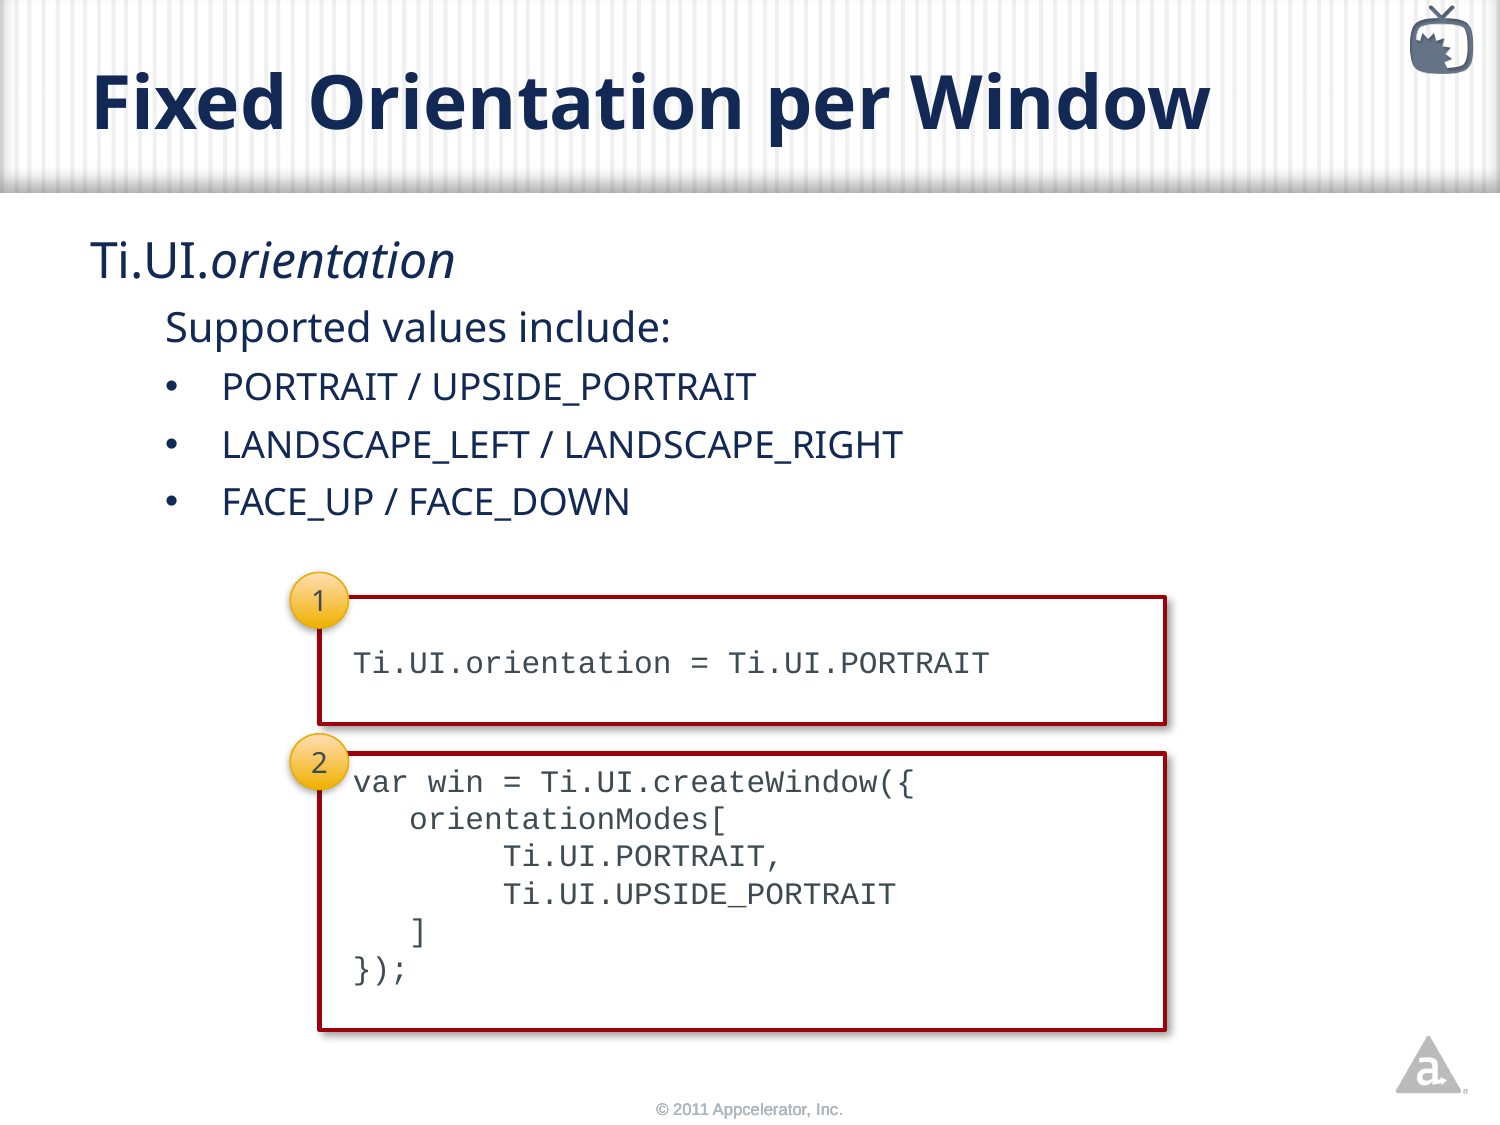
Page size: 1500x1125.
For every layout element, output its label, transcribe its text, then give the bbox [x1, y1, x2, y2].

picture [0, 0, 1500, 193]
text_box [289, 733, 1165, 1034]
list Ti.UI.orientation Supported values include: PORTRAIT / UPSIDE_PORTRAIT LANDSCAPE_LEFT / LANDSCAPE_RIGHT FACE_UP / FACE_DOWN [75, 220, 1425, 964]
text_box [289, 572, 1165, 727]
title Fixed Orientation per Window [75, 33, 1425, 167]
picture [1395, 1035, 1468, 1094]
